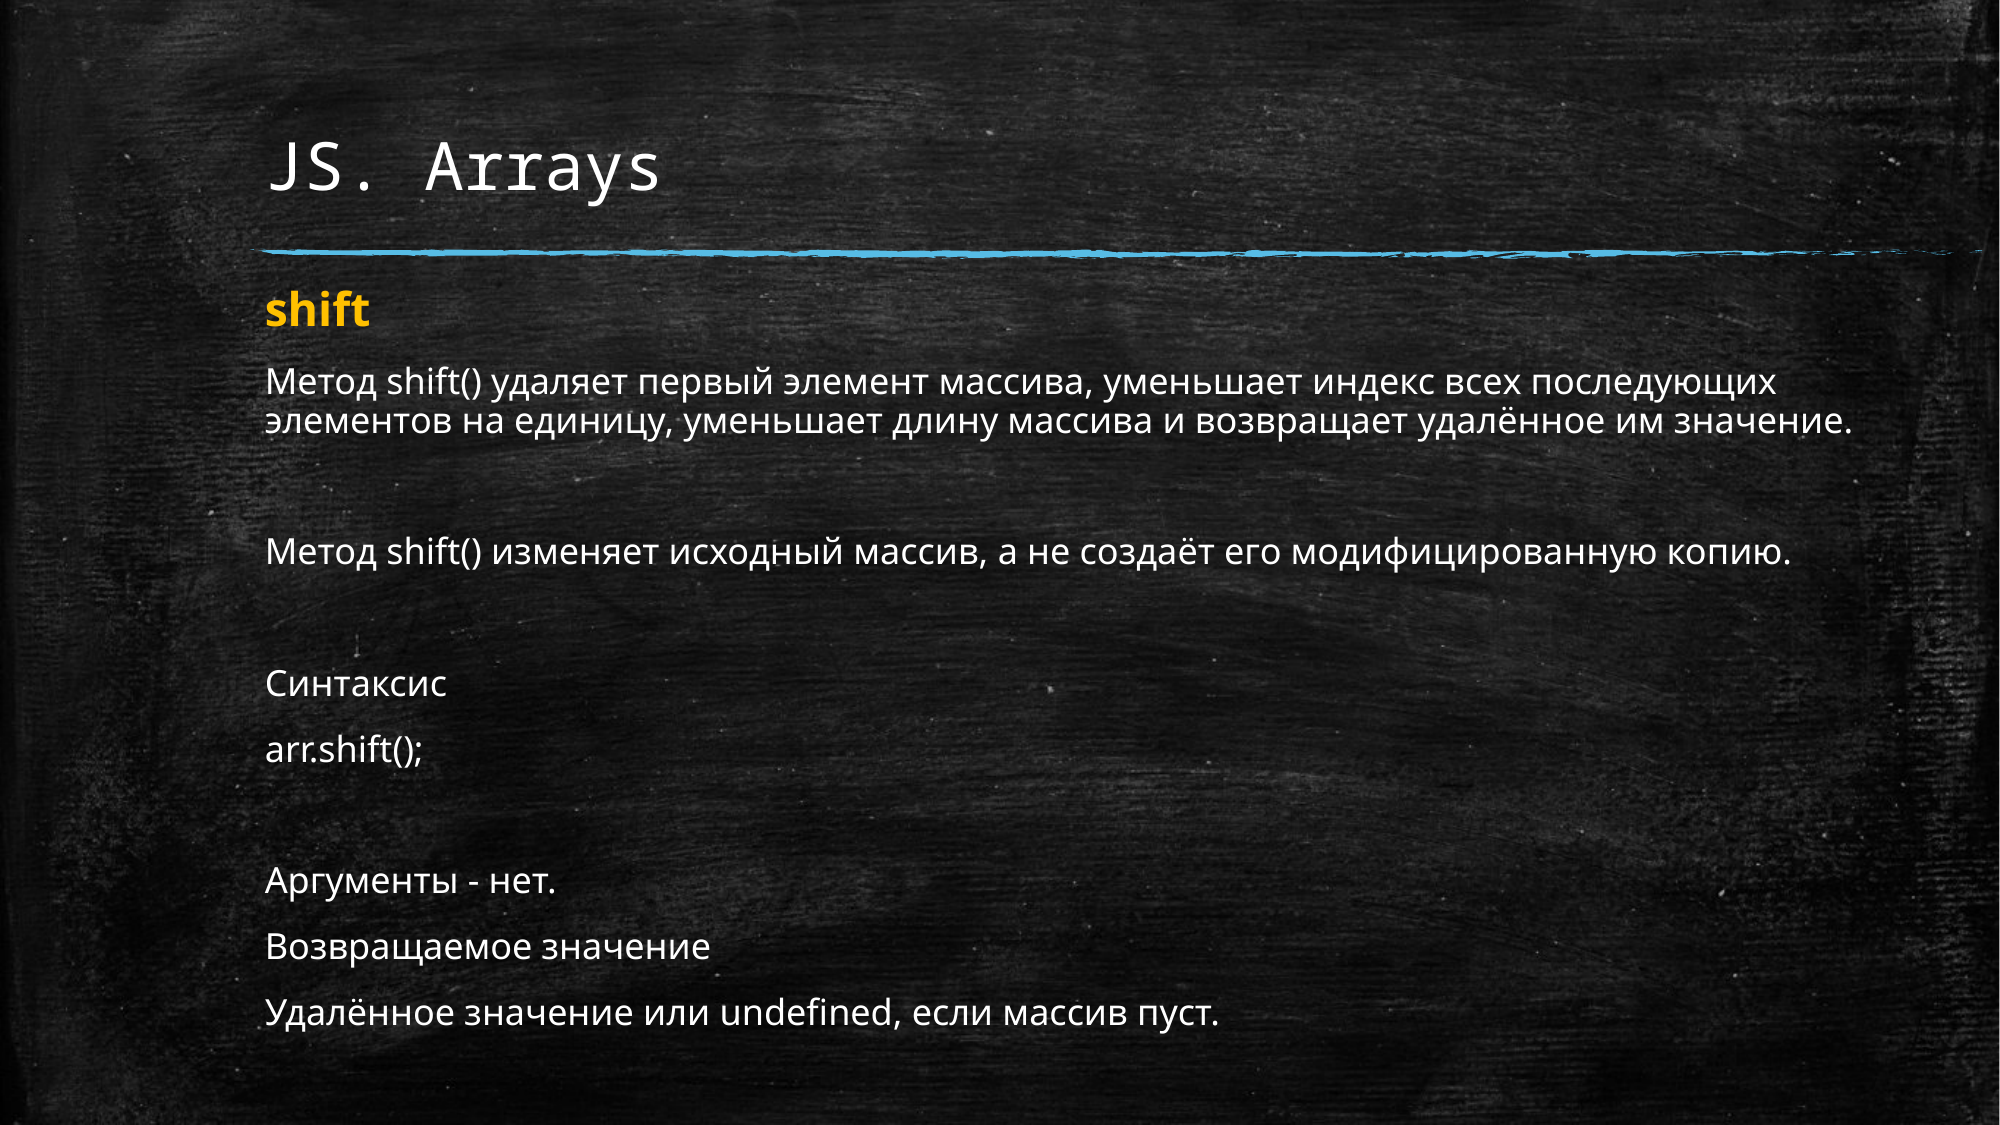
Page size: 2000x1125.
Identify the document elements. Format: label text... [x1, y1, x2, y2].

title JS. Arrays [249, 45, 1750, 213]
list shift Метод shift() удаляет первый элемент массива, уменьшает индекс всех последующих элементов на единицу, уменьшает длину массива и возвращает удалённое им значение. Метод shift() изменяет исходный массив, а не создаёт его модифицированную копию. Синтаксис arr.shift(); Аргументы - нет. Возвращаемое значение Удалённое значение или undefined, если массив пуст. [249, 278, 1874, 1083]
